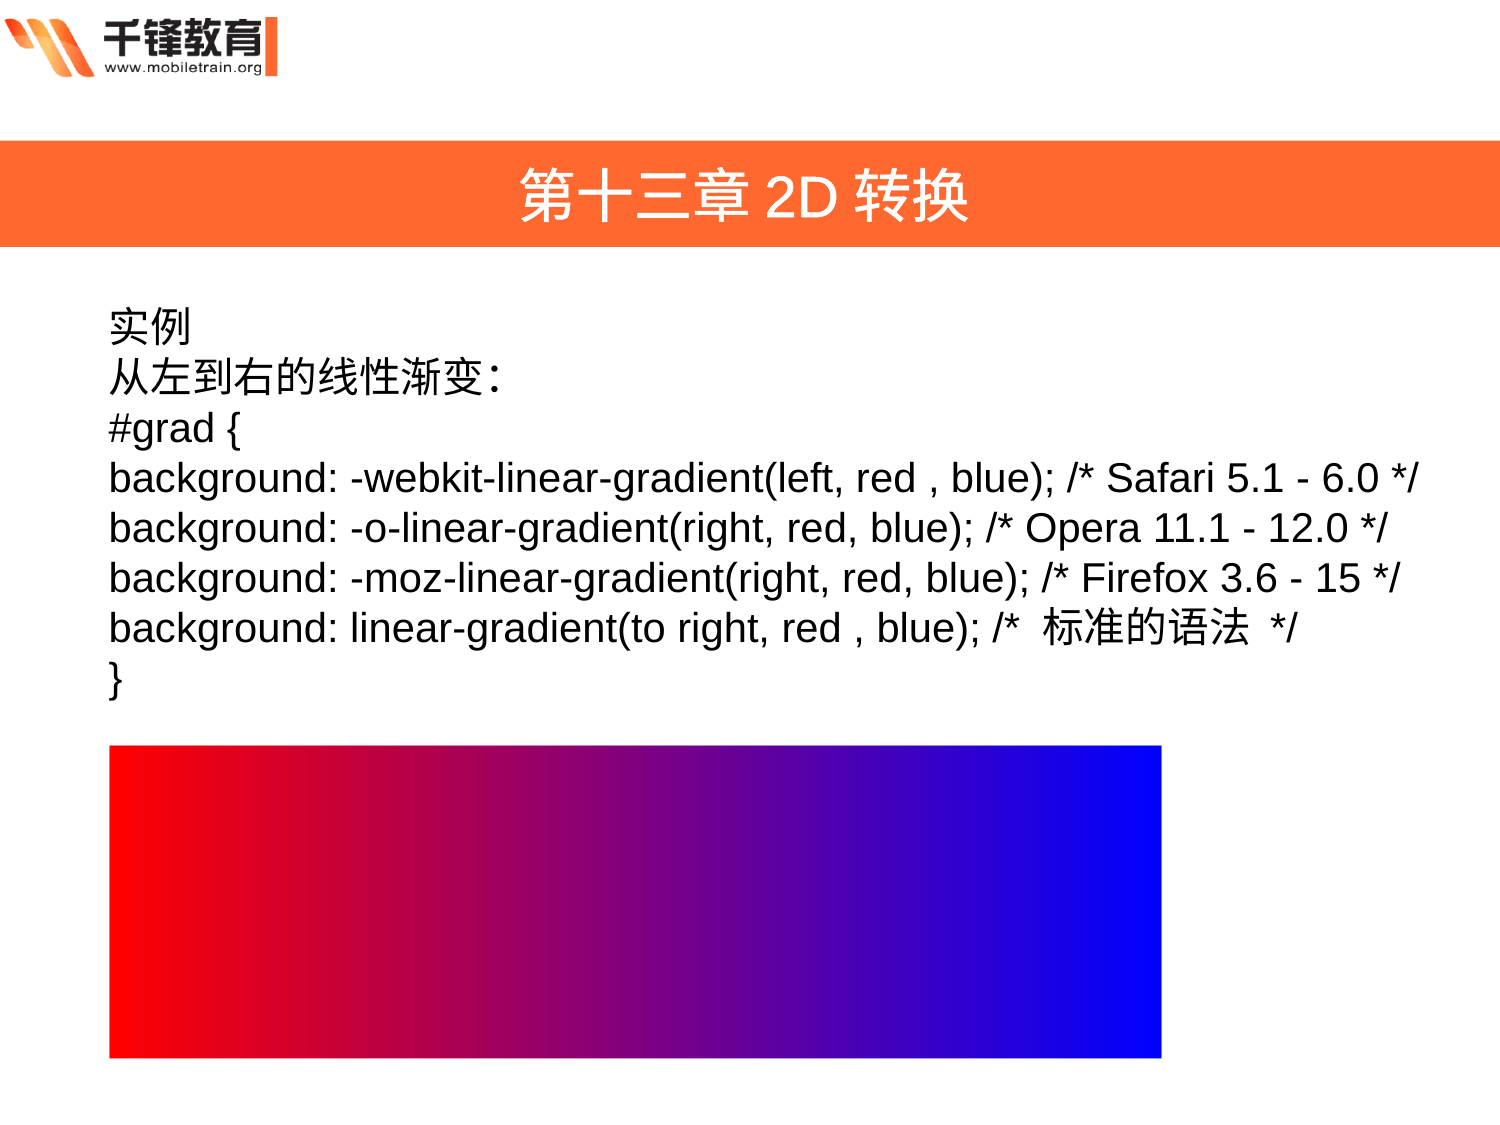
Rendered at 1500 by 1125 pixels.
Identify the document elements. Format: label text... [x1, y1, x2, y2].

text_box 实例 从左到右的线性渐变： #grad { background: -webkit-linear-gradient(left, red , blue); /* Safari 5.1 - 6.0 */ background: -o-linear-gradient(right, red, blue); /* Opera 11.1 - 12.0 */ background: -moz-linear-gradient(right, red, blue); /* Firefox 3.6 - 15 */ background: linear-gradient(to right, red , blue); /* 标准的语法 */ } [93, 292, 1500, 708]
text_box 第十三章2D转换 [0, 140, 1500, 247]
picture [3, 18, 261, 79]
picture [105, 738, 1165, 1069]
